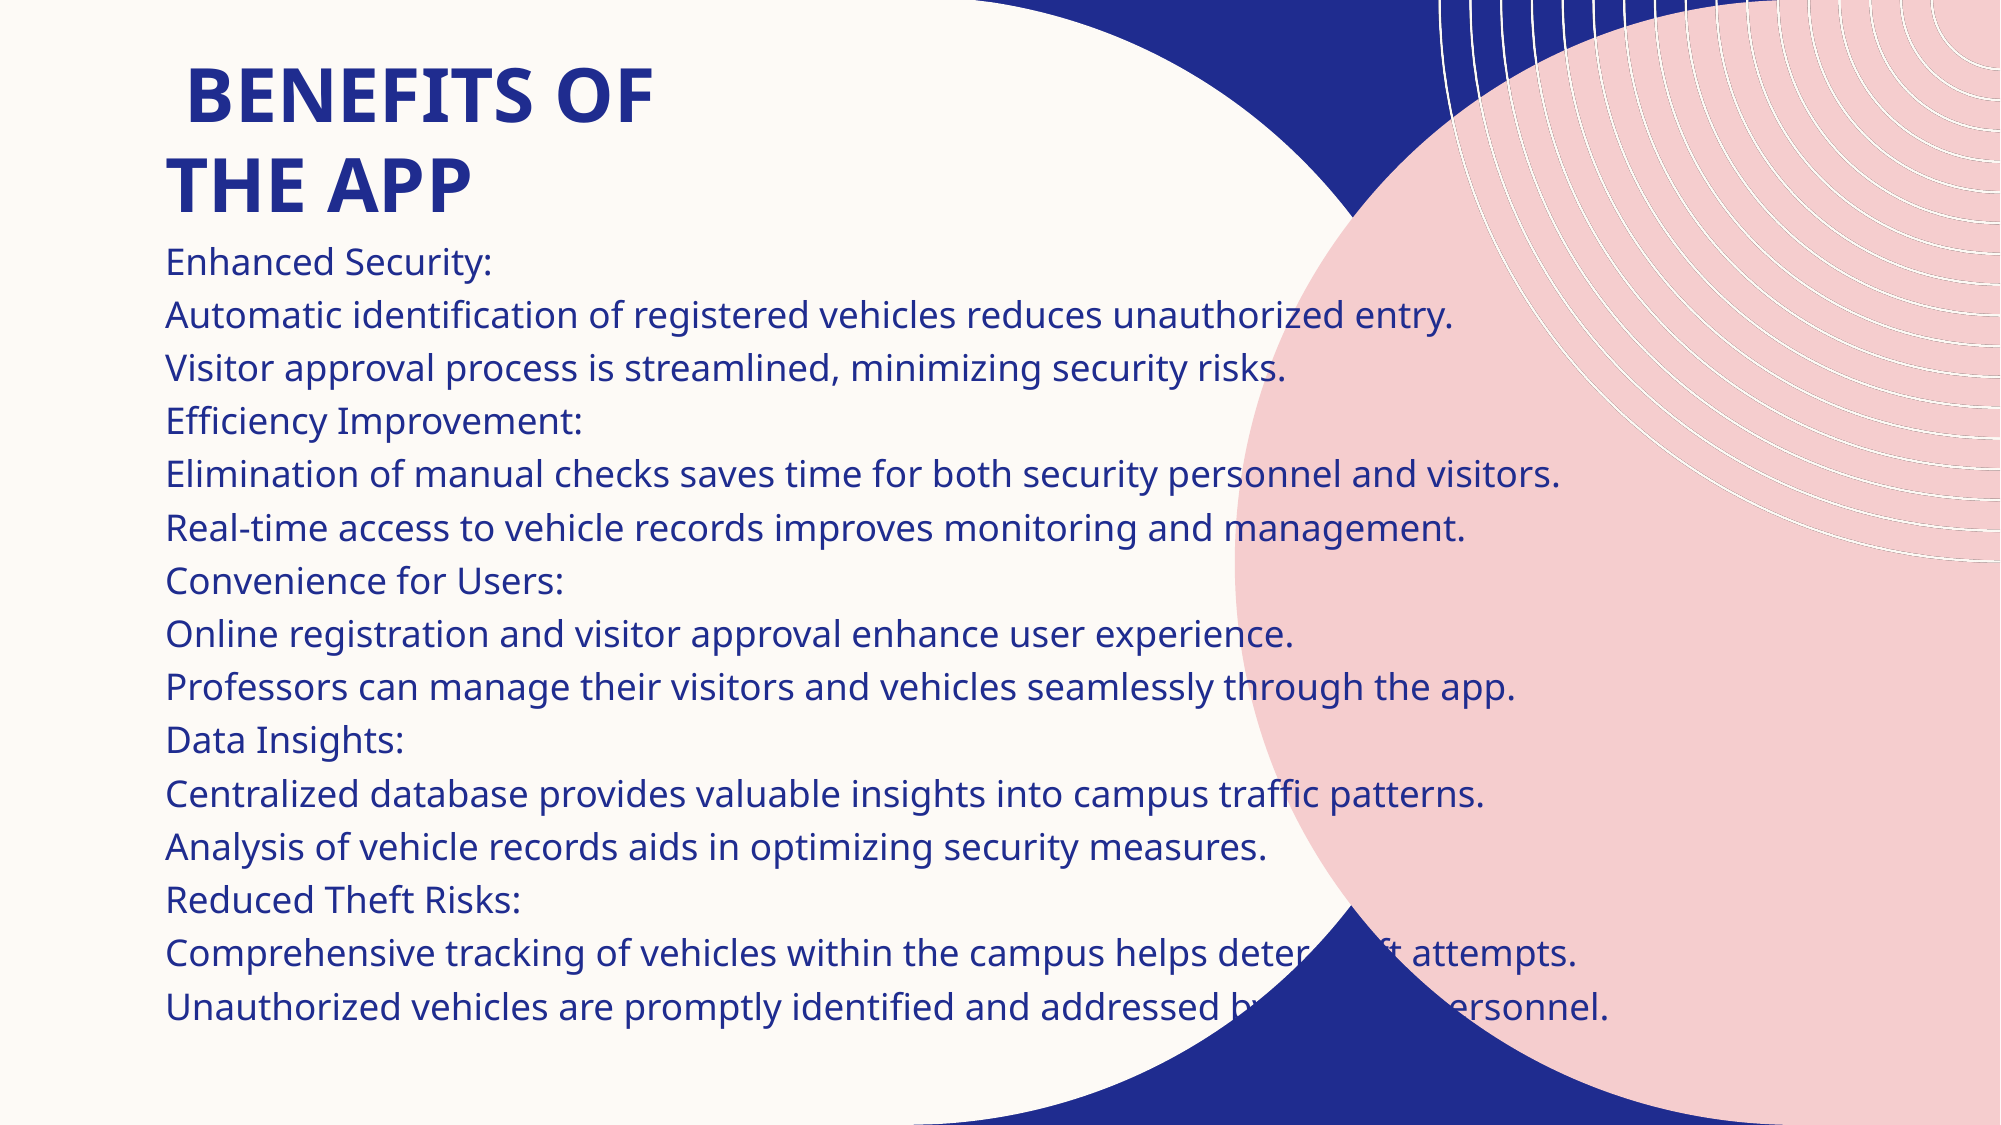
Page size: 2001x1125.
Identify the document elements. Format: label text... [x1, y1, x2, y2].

subtitle Enhanced Security: Automatic identification of registered vehicles reduces unauthorized entry. Visitor approval process is streamlined, minimizing security risks. Efficiency Improvement: Elimination of manual checks saves time for both security personnel and visitors. Real-time access to vehicle records improves monitoring and management. Convenience for Users: Online registration and visitor approval enhance user experience. Professors can manage their visitors and vehicles seamlessly through the app. Data Insights: Centralized database provides valuable insights into campus traffic patterns. Analysis of vehicle records aids in optimizing security measures. Reduced Theft Risks: Comprehensive tracking of vehicles within the campus helps deter theft attempts. Unauthorized vehicles are promptly identified and addressed by security personnel. [150, 238, 1960, 1034]
picture [1438, 0, 2001, 563]
